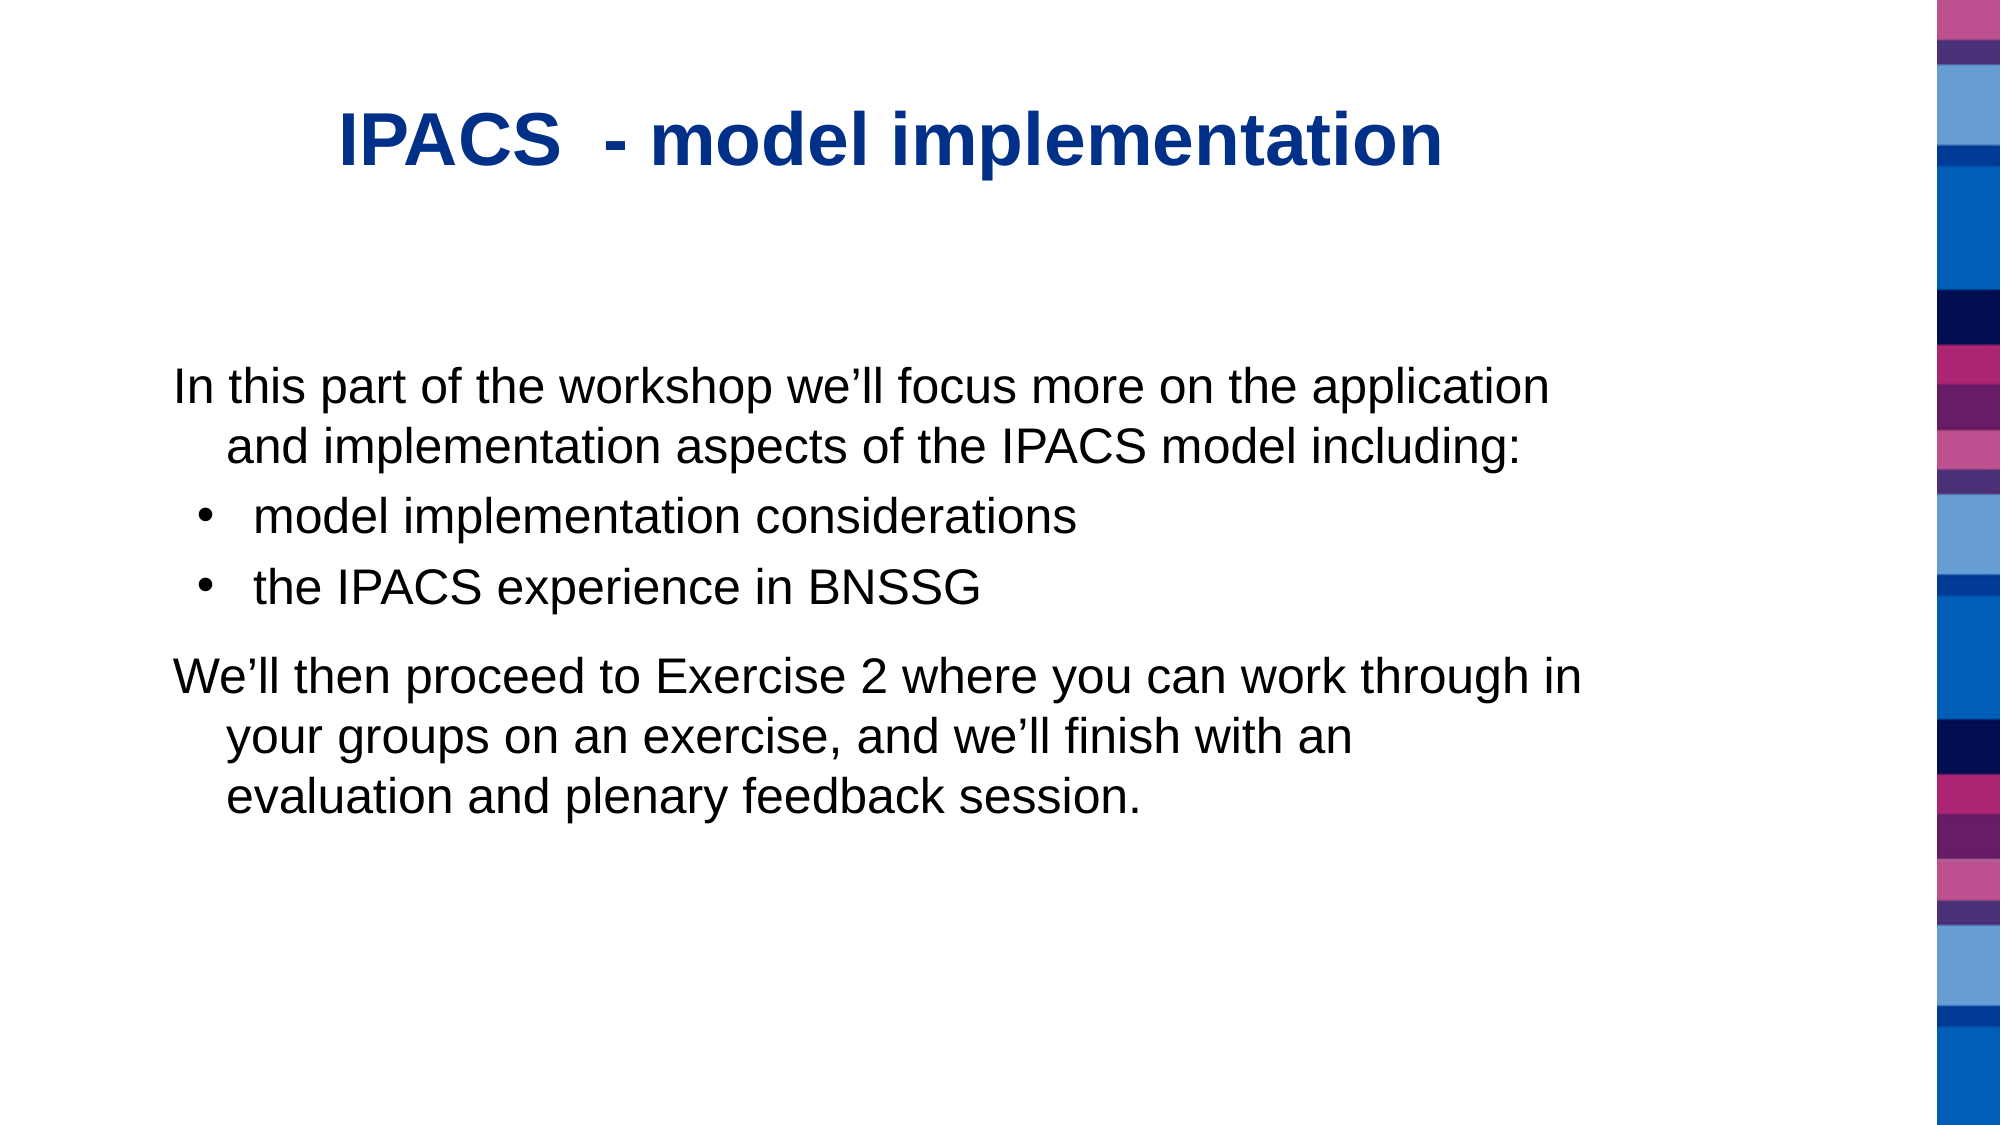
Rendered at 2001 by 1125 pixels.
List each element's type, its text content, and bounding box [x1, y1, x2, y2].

list In this part of the workshop we’ll focus more on the application and implementation aspects of the IPACS model including: model implementation considerations the IPACS experience in BNSSG We’ll then proceed to Exercise 2 where you can work through in your groups on an exercise, and we’ll finish with an evaluation and plenary feedback session. [155, 353, 1589, 907]
title IPACS - model implementation [338, 90, 1617, 181]
picture [1937, 0, 2000, 1125]
